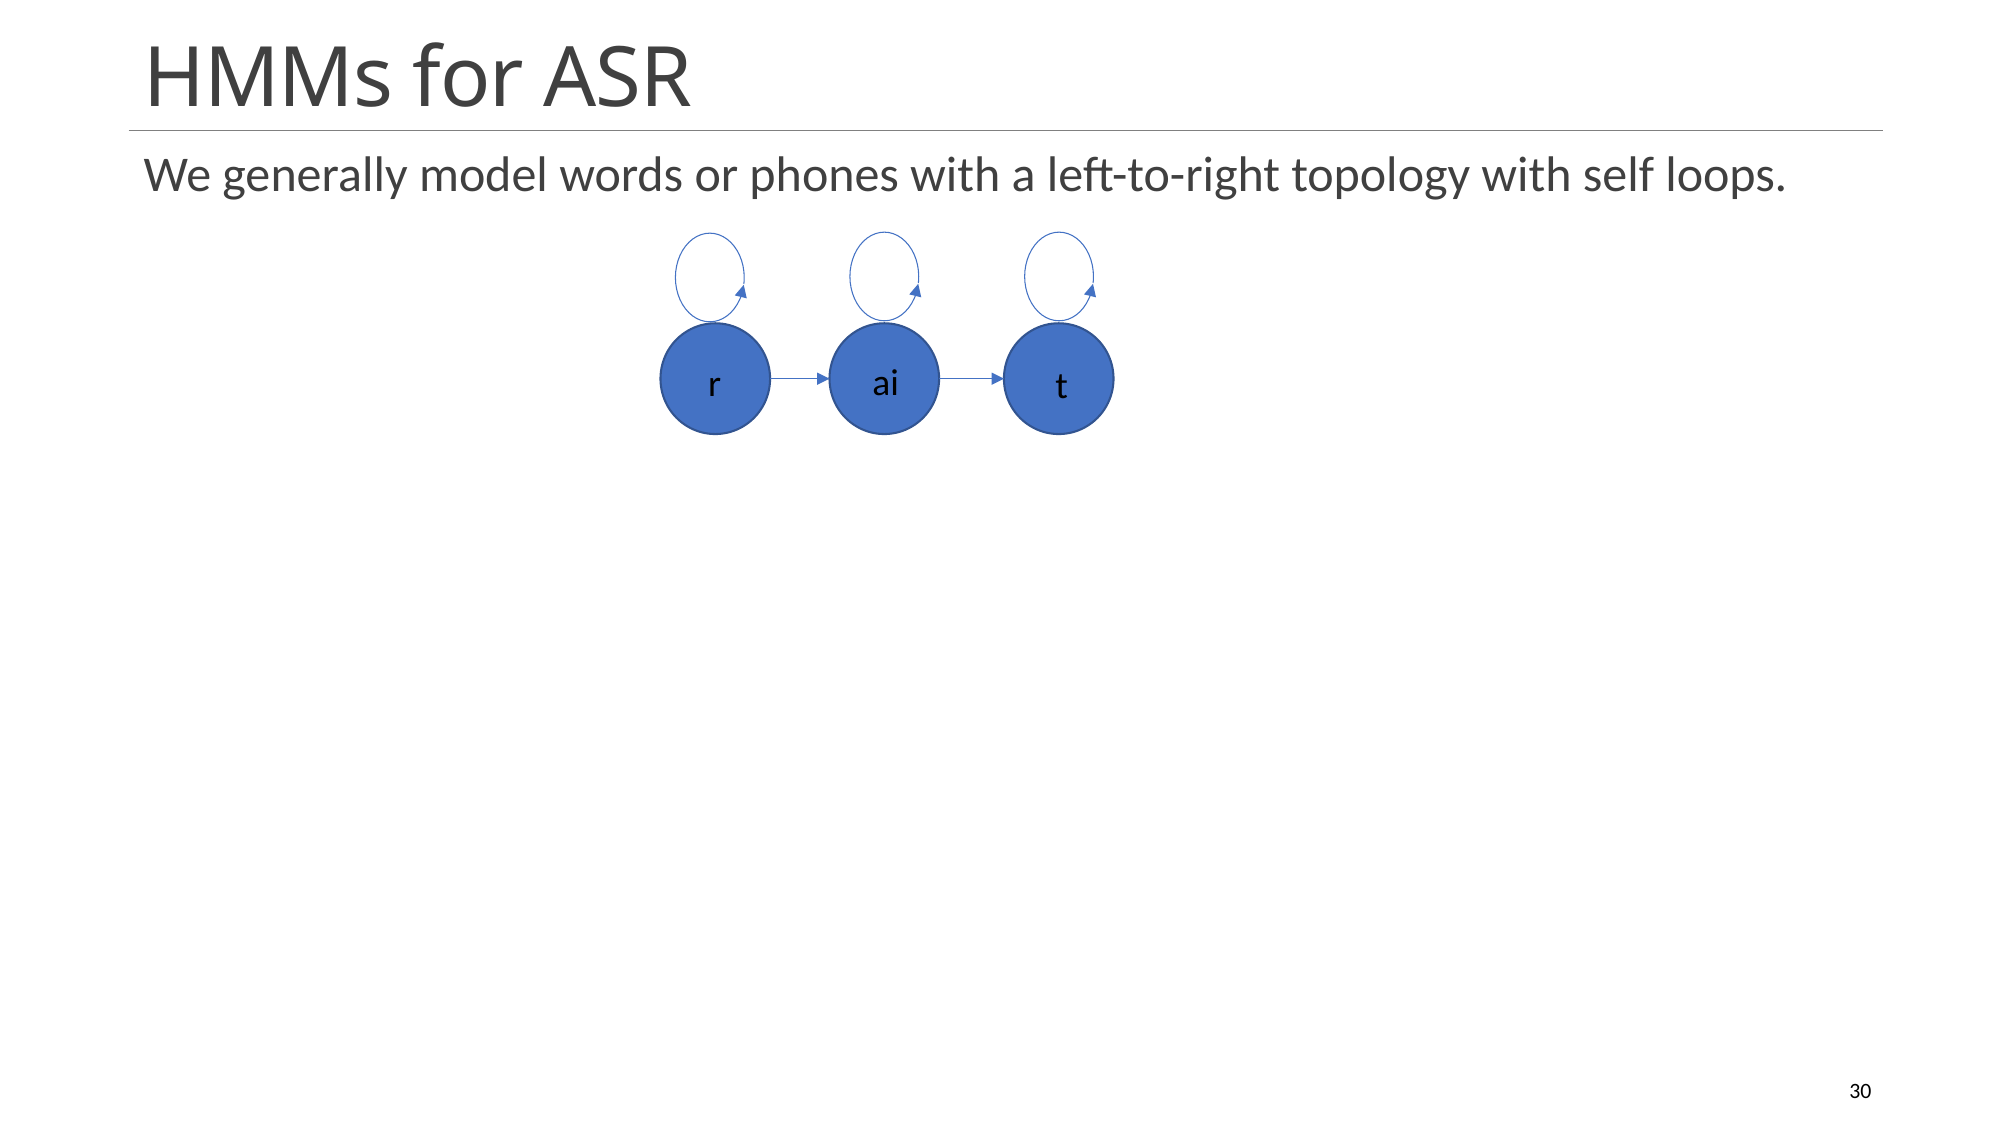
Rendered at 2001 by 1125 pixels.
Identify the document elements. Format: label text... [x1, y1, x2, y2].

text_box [659, 231, 1115, 435]
title HMMs for ASR [128, 19, 1883, 131]
slide_number 30 [1671, 1059, 1887, 1120]
list We generally model words or phones with a left-to-right topology with self loops. [128, 140, 1883, 1034]
